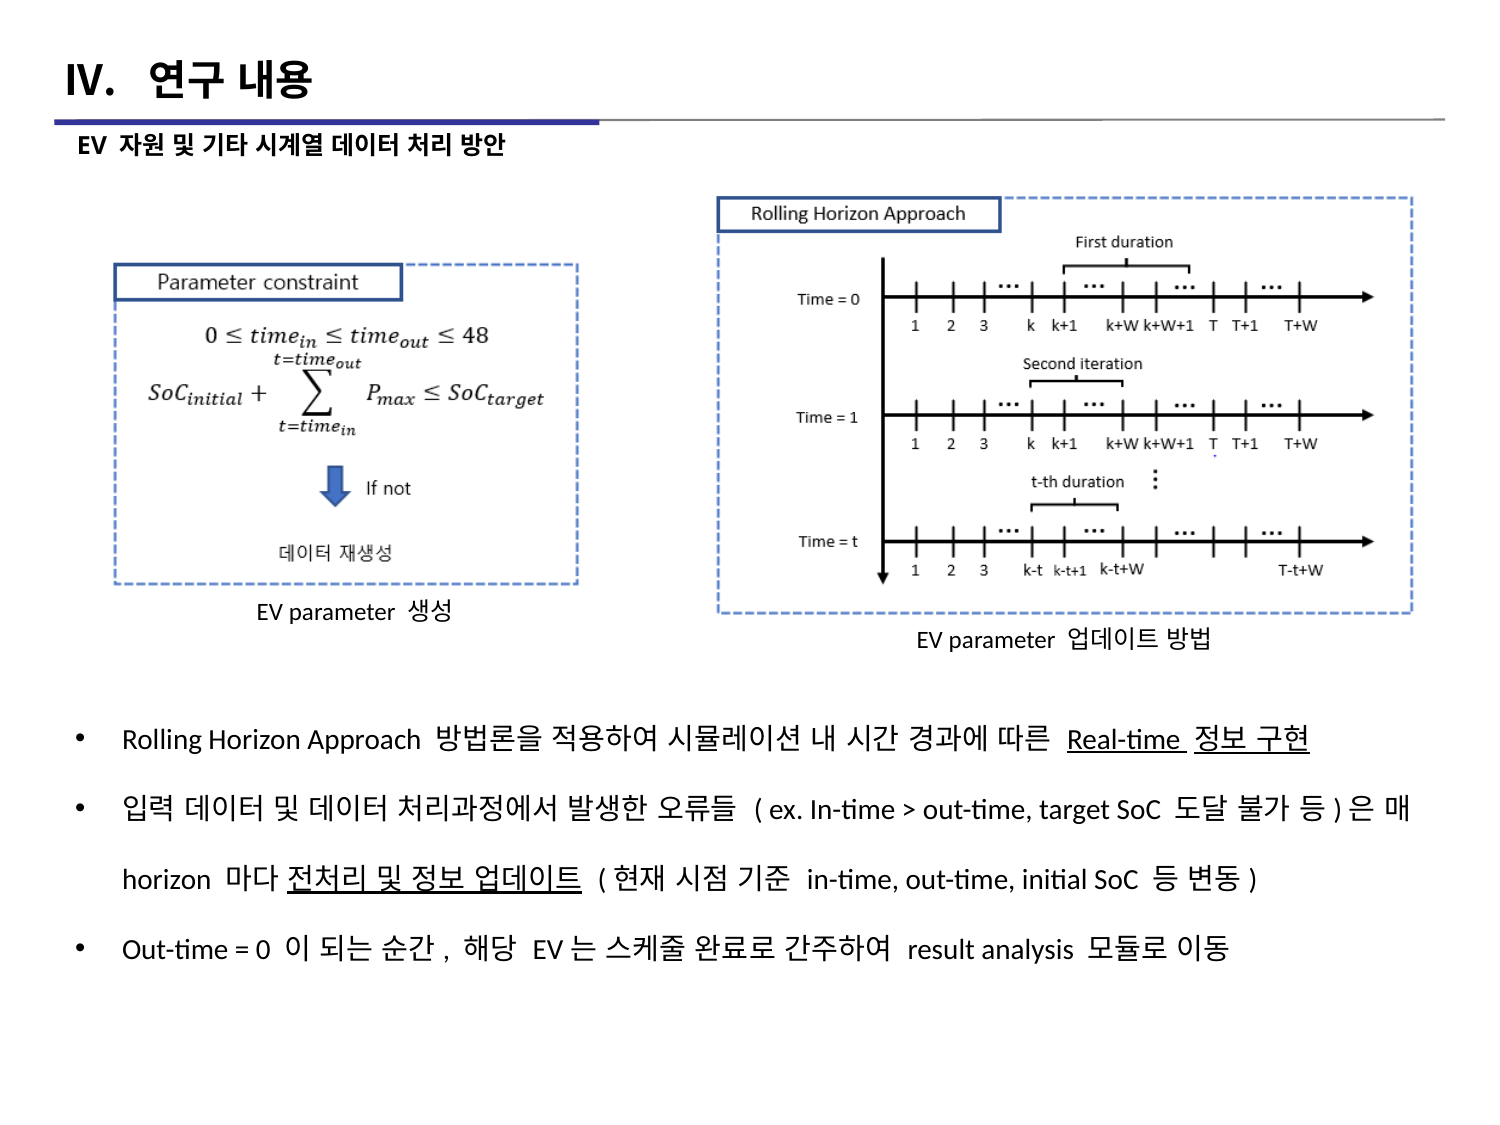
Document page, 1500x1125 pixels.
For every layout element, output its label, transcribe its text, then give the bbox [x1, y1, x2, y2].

text_box EV parameter 생성 [111, 587, 599, 633]
picture [111, 258, 584, 592]
text_box Rolling Horizon Approach 방법론을 적용하여 시뮬레이션 내 시간 경과에 따른 Real-time 정보 구현 입력 데이터 및 데이터 처리과정에서 발생한 오류들 ( ex. In-time > out-time, target SoC 도달 불가 등)은 매 horizon 마다 전처리 및 정보 업데이트 (현재 시점 기준 in-time, out-time, initial SoC 등 변동) Out-time = 0 이 되는 순간, 해당 EV는 스케줄 완료로 간주하여 result analysis 모듈로 이동 [60, 677, 1440, 973]
text_box EV 자원 및 기타 시계열 데이터 처리 방안 [62, 122, 1442, 177]
text_box 연구 내용 [49, 45, 1500, 120]
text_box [713, 189, 1416, 662]
